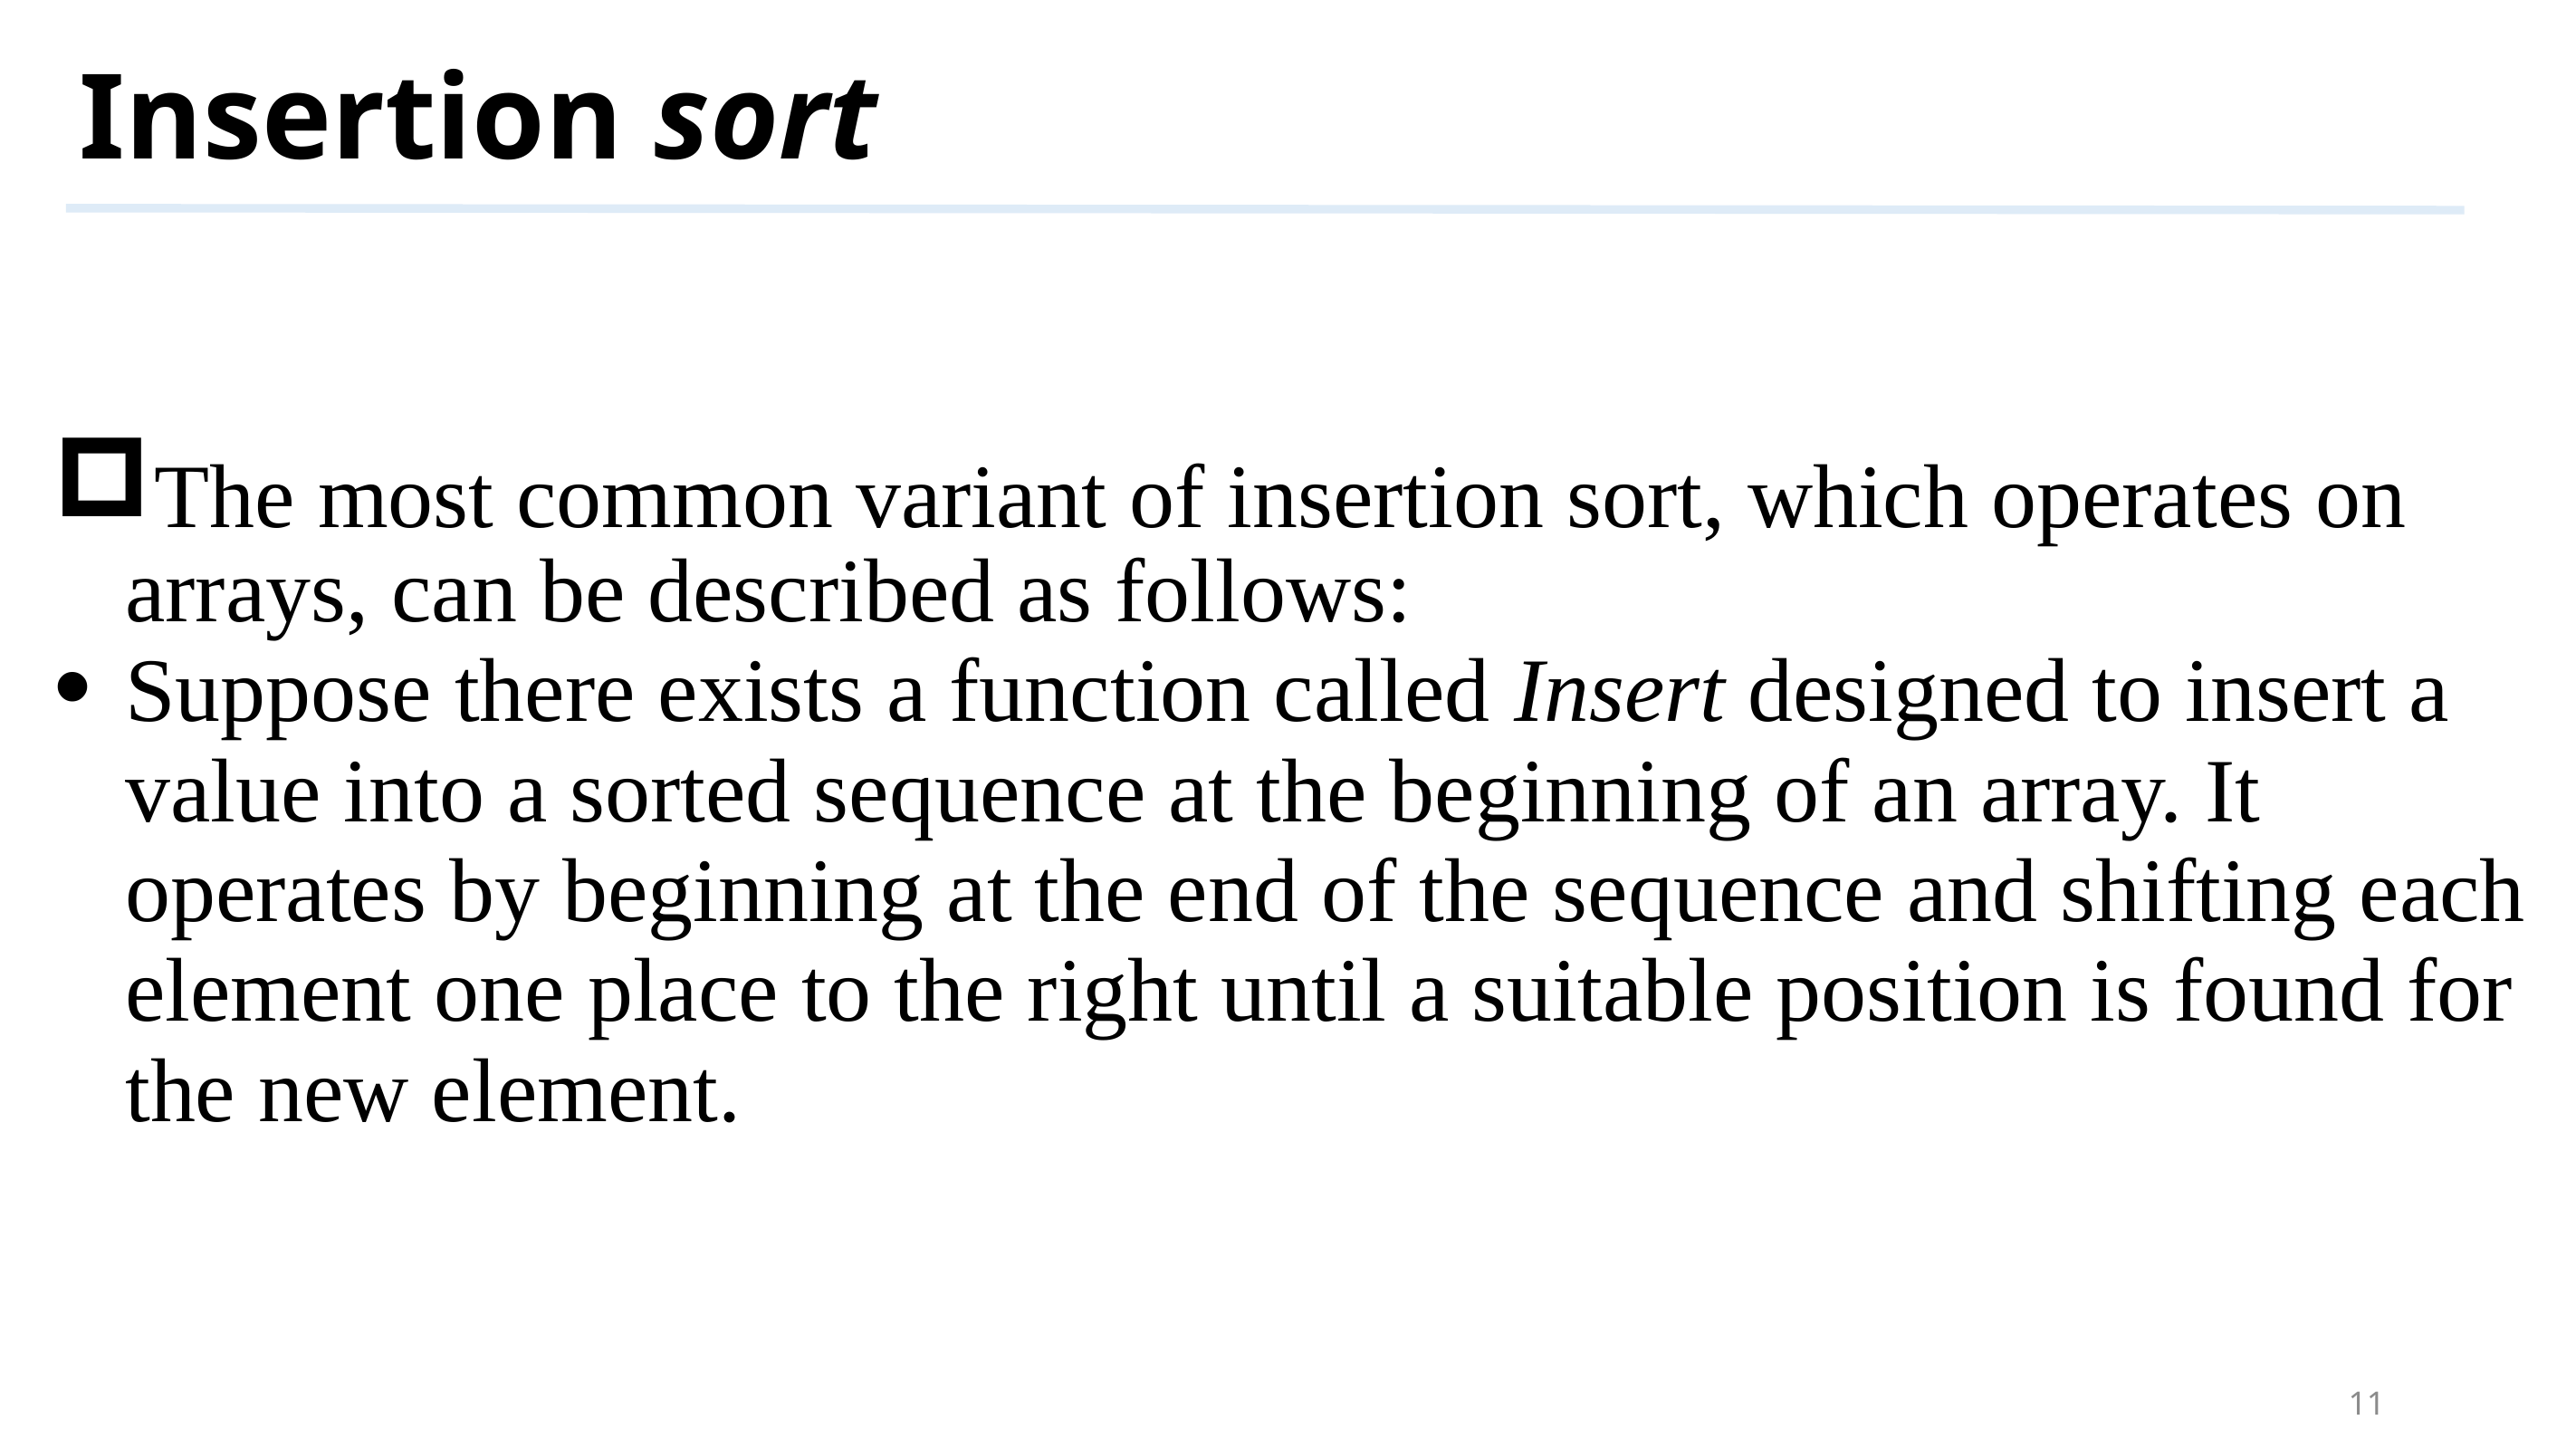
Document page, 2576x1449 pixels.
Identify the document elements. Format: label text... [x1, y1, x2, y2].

title Insertion sort [65, 7, 2576, 232]
list The most common variant of insertion sort, which operates on arrays, can be described as follows: Suppose there exists a function called Insert designed to insert a value into a sorted sequence at the beginning of an array. It operates by beginning at the end of the sequence and shifting each element one place to the right until a suitable position is found for the new element. [2, 232, 2576, 1358]
slide_number 11 [1818, 1342, 2399, 1421]
